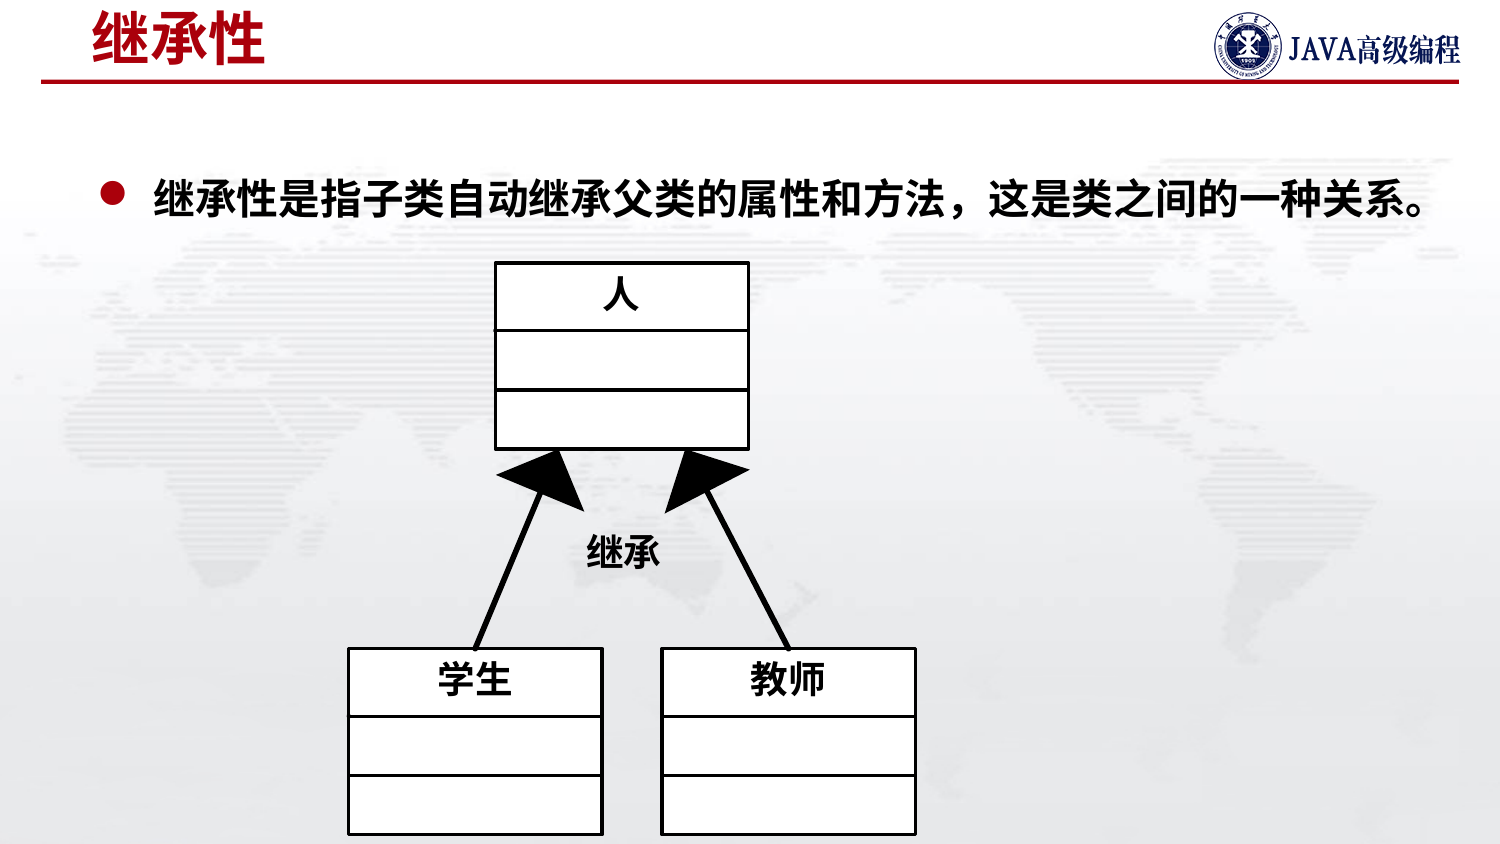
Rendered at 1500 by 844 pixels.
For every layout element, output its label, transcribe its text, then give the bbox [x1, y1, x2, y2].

list 继承性是指子类自动继承父类的属性和方法，这是类之间的一种关系。 [81, 140, 1429, 757]
picture [0, 1, 1500, 844]
title 继承性 [76, 2, 873, 71]
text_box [339, 234, 1091, 844]
